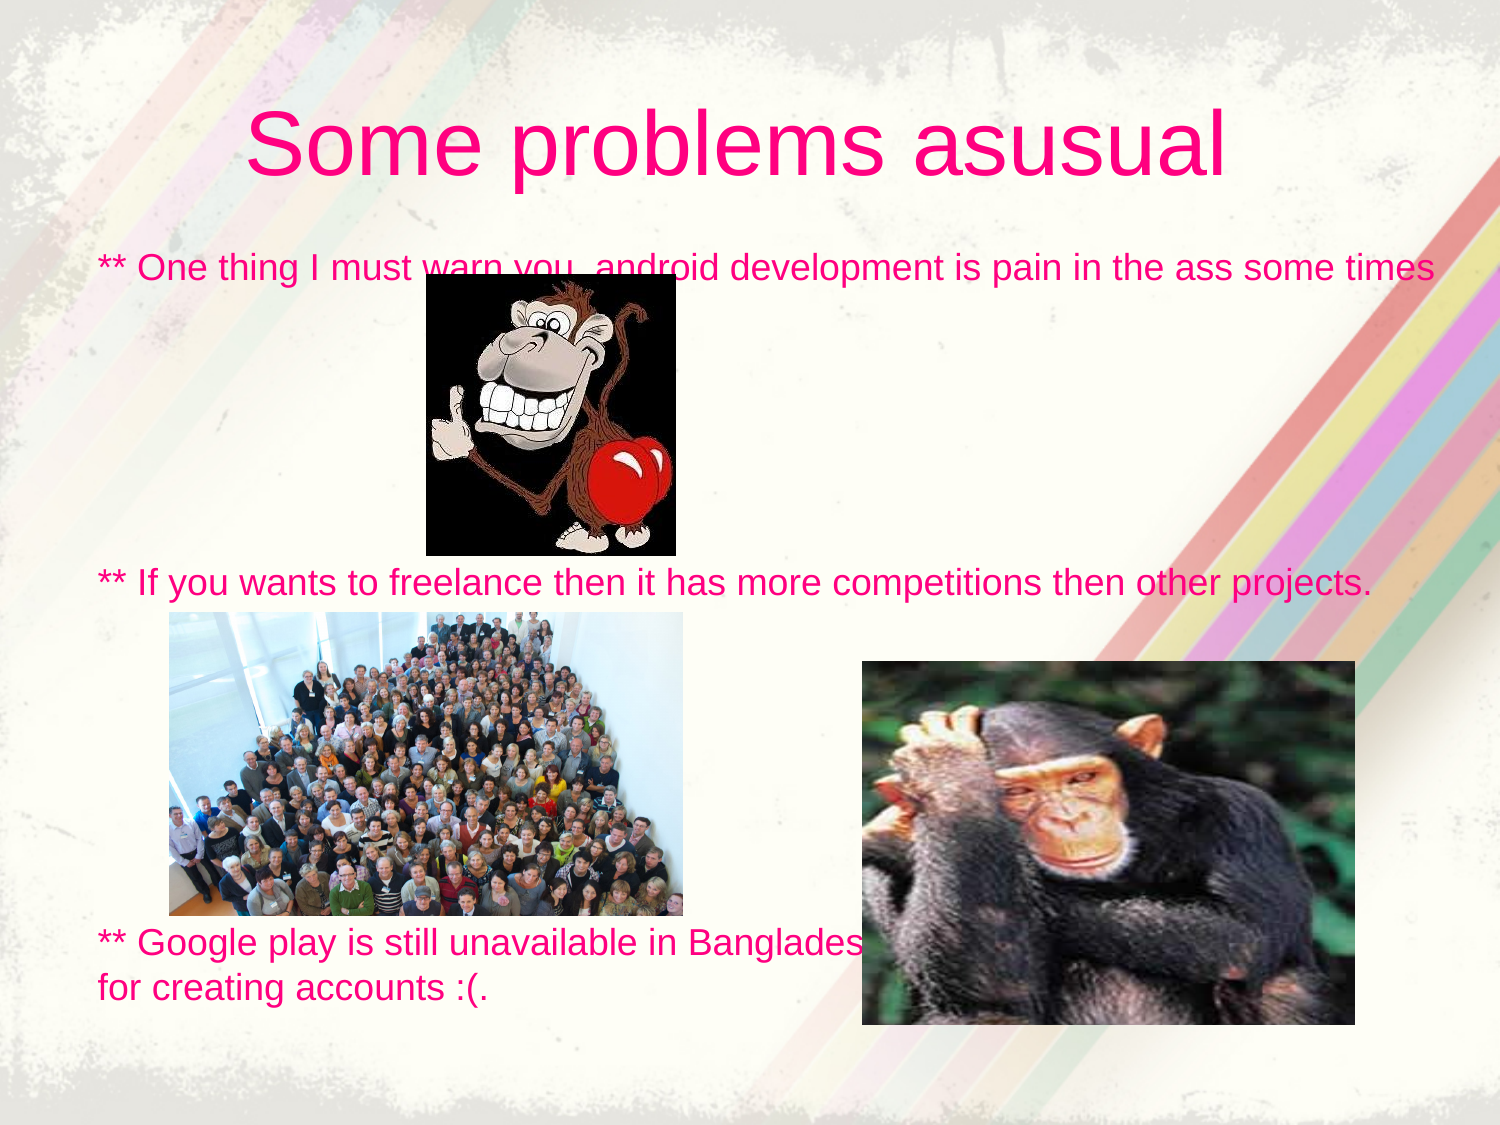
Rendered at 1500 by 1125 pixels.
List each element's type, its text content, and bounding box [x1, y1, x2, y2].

title Some problems asusual [74, 44, 1426, 233]
text_box ** One thing I must warn you, android development is pain in the ass some times ** If you wants to freelance then it has more competitions then other projects. ** Google play is still unavailable in Bangladesh. for creating accounts :(. [82, 235, 1451, 1016]
picture [0, 0, 1500, 1125]
